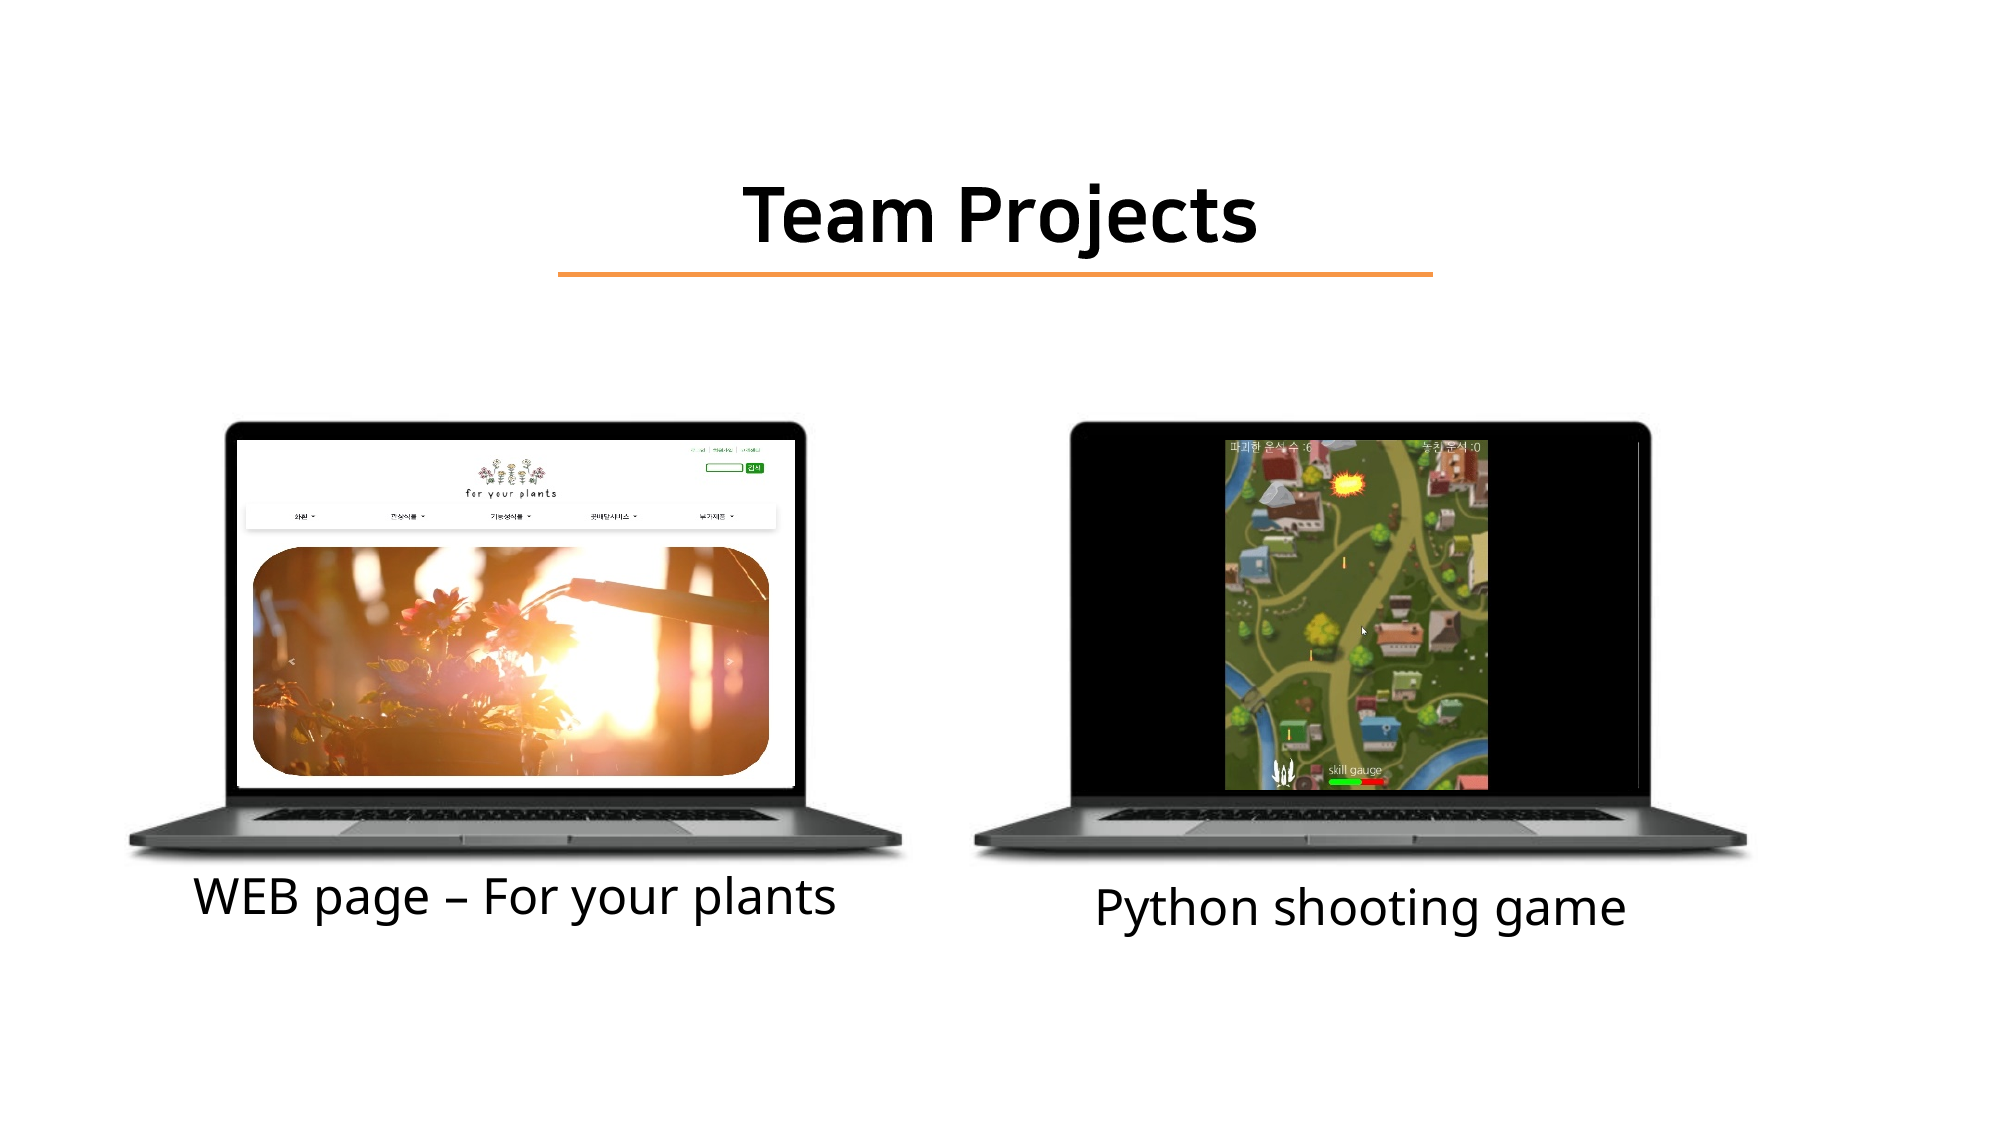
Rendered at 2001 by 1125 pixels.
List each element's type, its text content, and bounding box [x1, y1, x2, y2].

picture [948, 402, 1774, 880]
picture [102, 402, 929, 880]
text_box Python shooting game [1038, 888, 1684, 944]
picture [742, 175, 1298, 259]
text_box WEB page – For your plants [77, 857, 955, 933]
